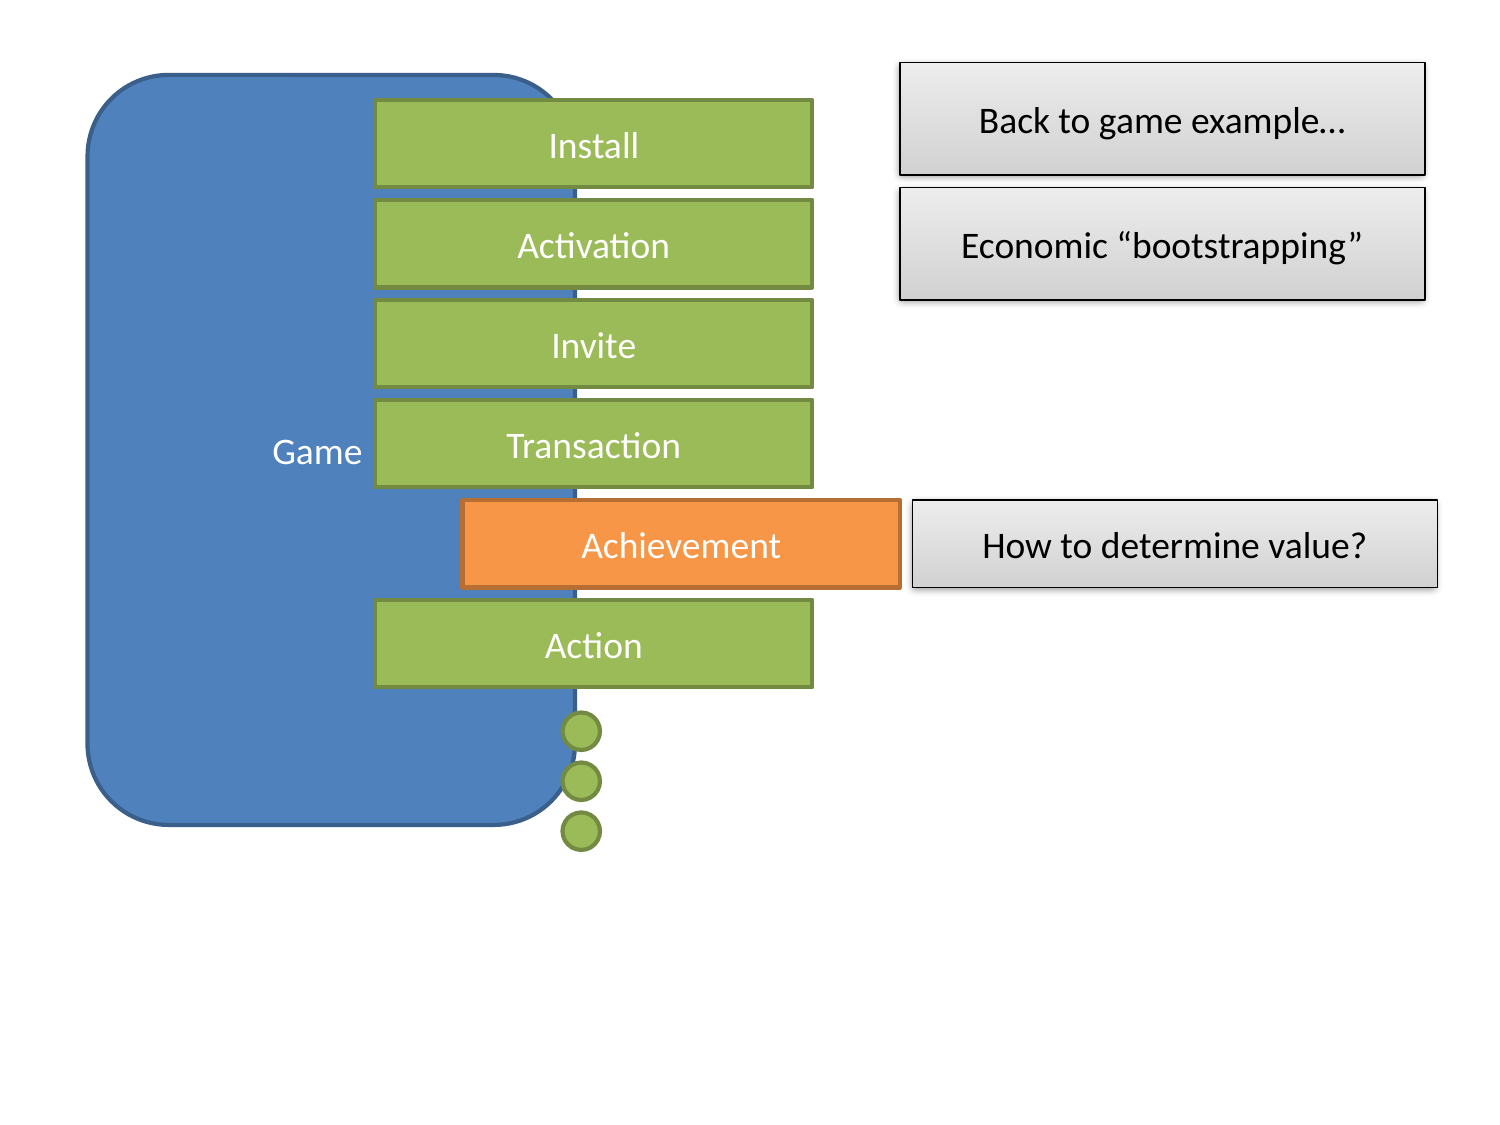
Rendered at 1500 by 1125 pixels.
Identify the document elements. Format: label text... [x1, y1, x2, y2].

text_box [560, 760, 603, 803]
text_box [560, 810, 603, 853]
text_box Activation [373, 198, 814, 290]
text_box Back to game example… [899, 62, 1426, 176]
text_box How to determine value? [912, 499, 1438, 588]
text_box Economic “bootstrapping” [899, 187, 1426, 301]
text_box [560, 710, 603, 753]
text_box Action [373, 598, 814, 689]
text_box Install [373, 98, 814, 189]
text_box Invite [373, 298, 814, 389]
text_box Game 1 [85, 72, 578, 828]
text_box Transaction [373, 398, 814, 489]
text_box Achievement [460, 498, 902, 590]
